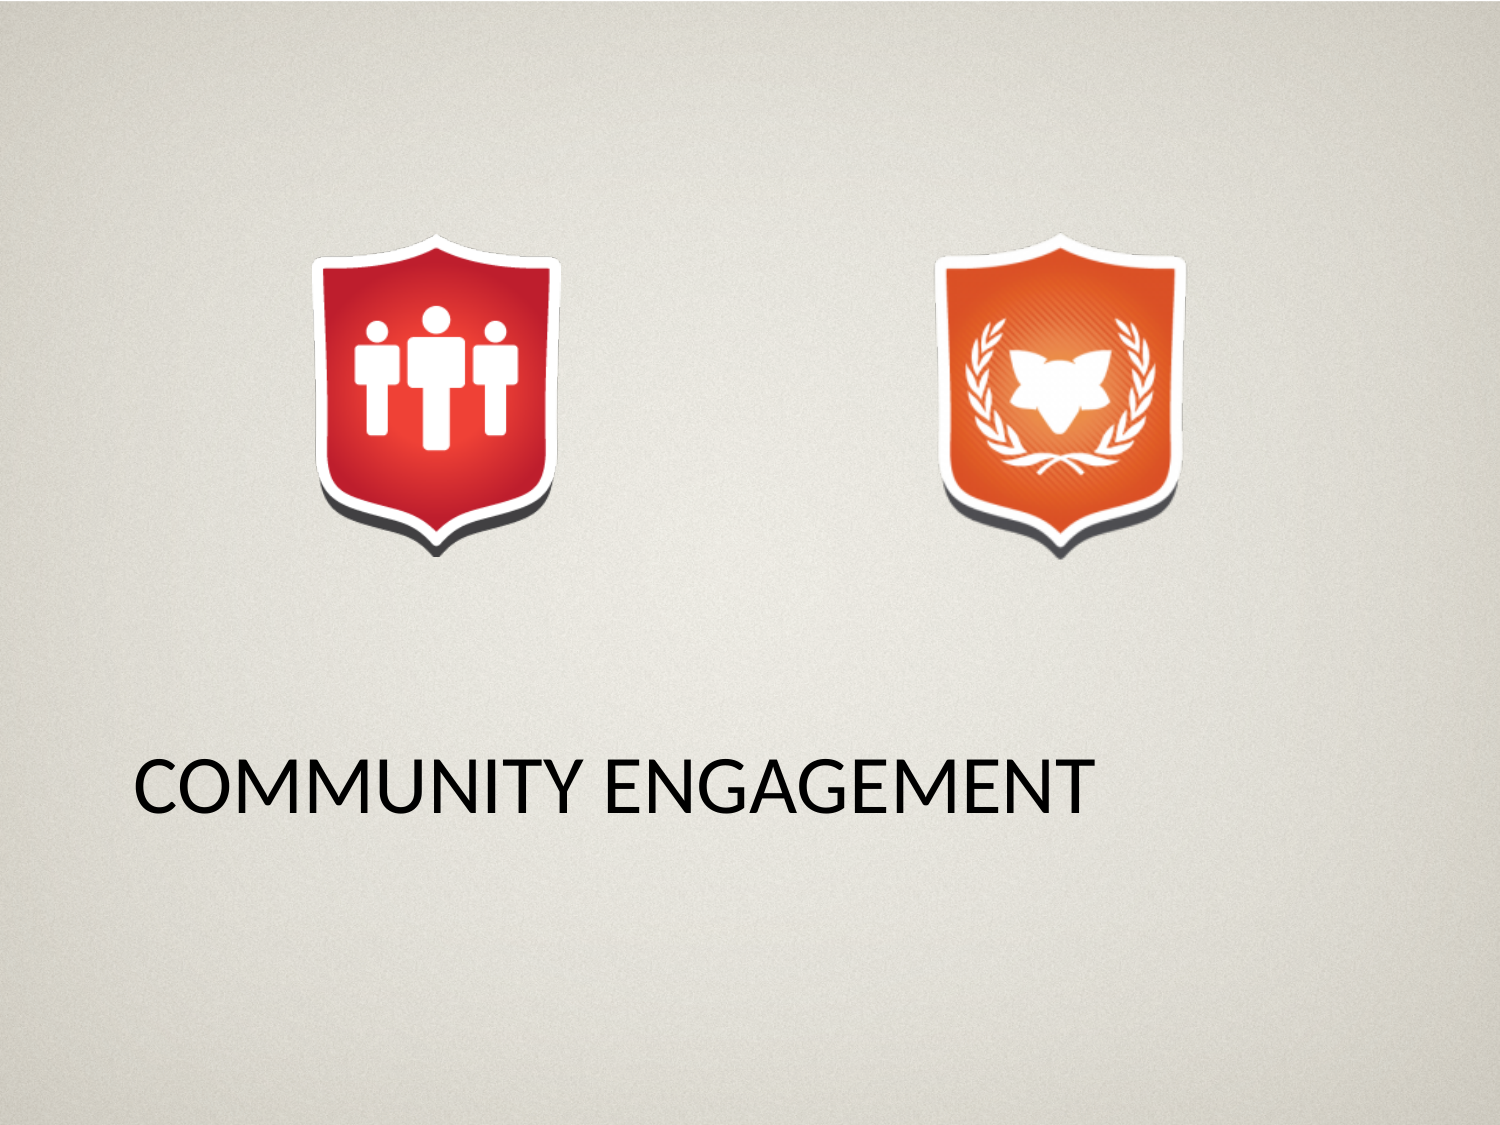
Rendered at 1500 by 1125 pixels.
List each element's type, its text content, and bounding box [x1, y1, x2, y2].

title Community Engagement [118, 722, 1394, 947]
picture [0, 0, 1500, 1125]
